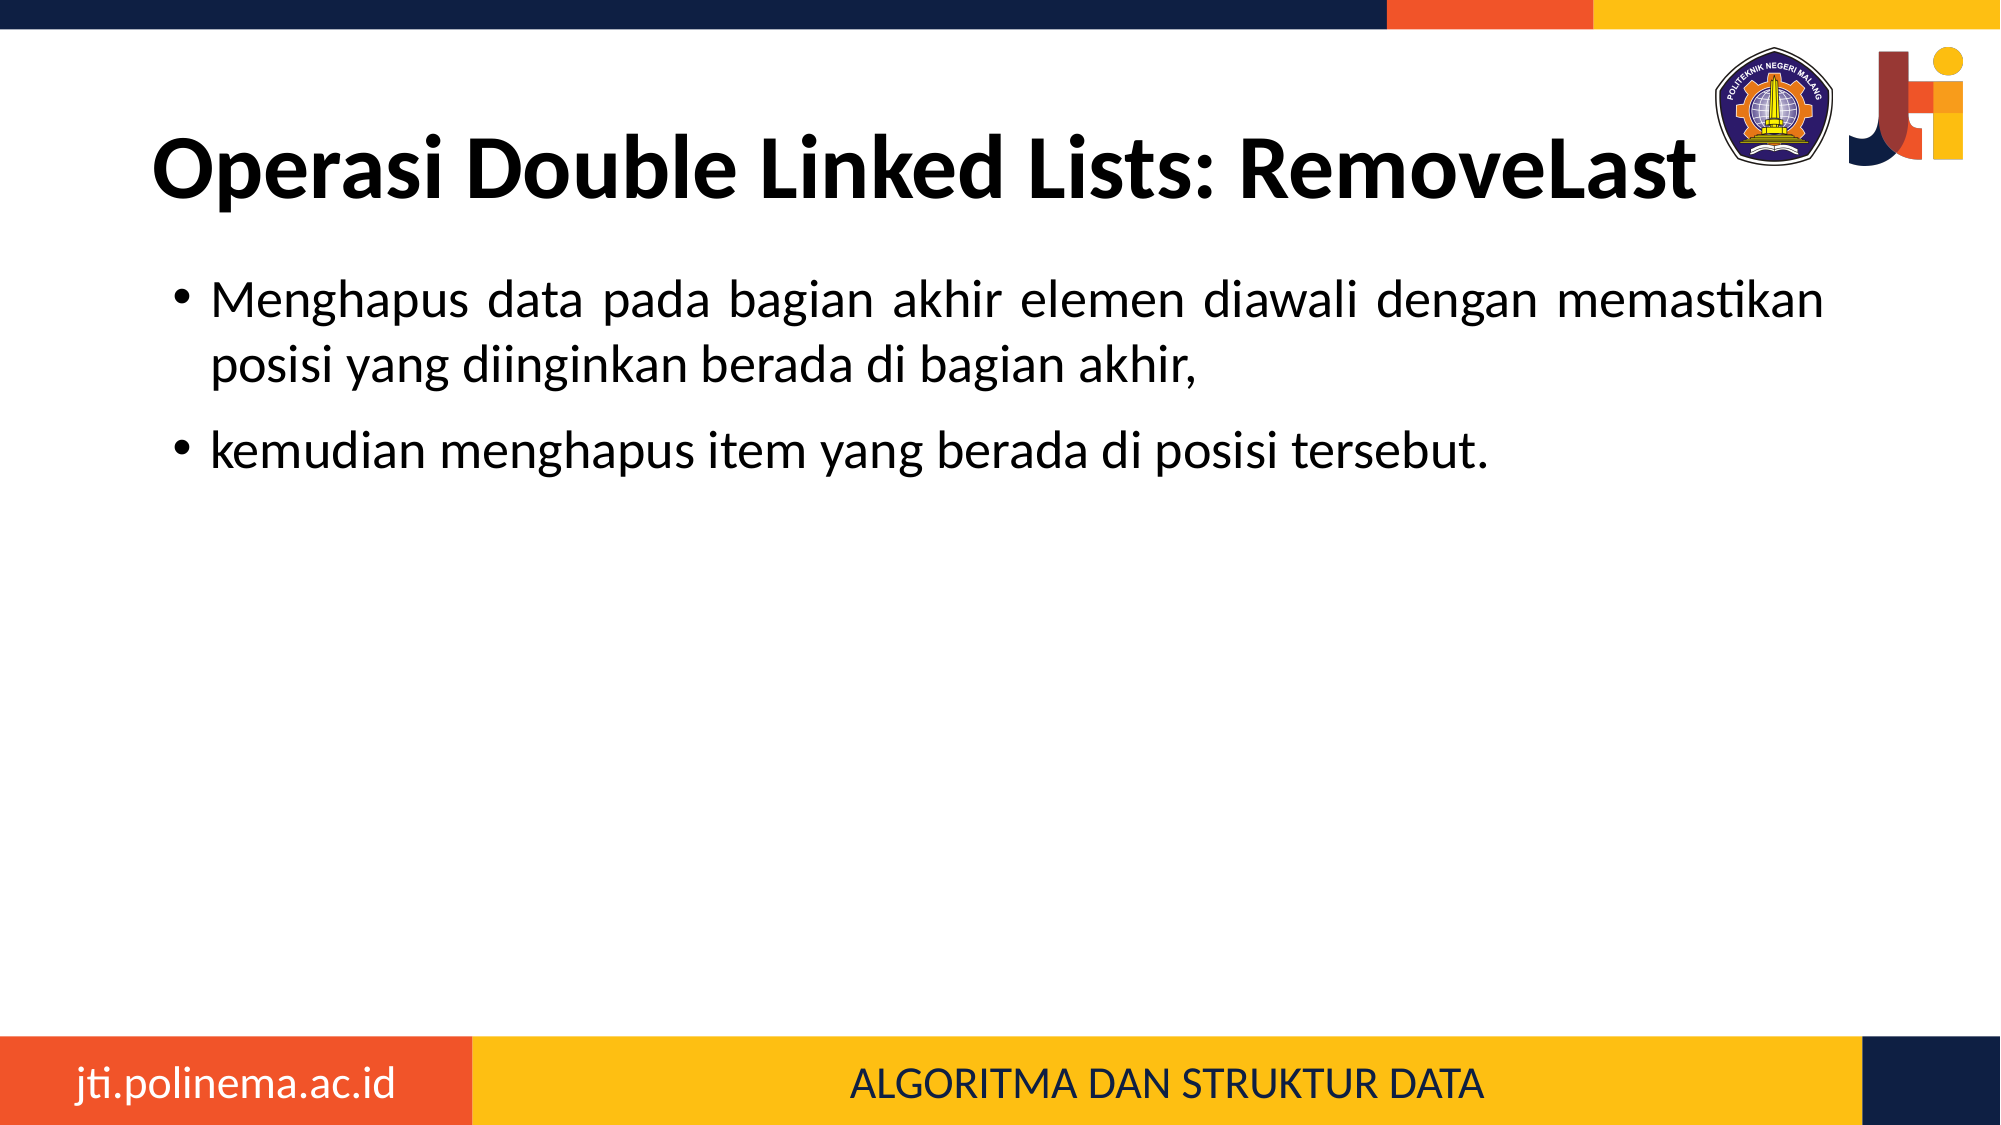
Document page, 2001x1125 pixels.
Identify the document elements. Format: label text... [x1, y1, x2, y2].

list Menghapus data pada bagian akhir elemen diawali dengan memastikan posisi yang diinginkan berada di bagian akhir, kemudian menghapus item yang berada di posisi tersebut. [157, 255, 1843, 1011]
title Operasi Double Linked Lists: RemoveLast [137, 59, 1863, 278]
picture [1849, 47, 1963, 166]
picture [1715, 47, 1833, 59]
